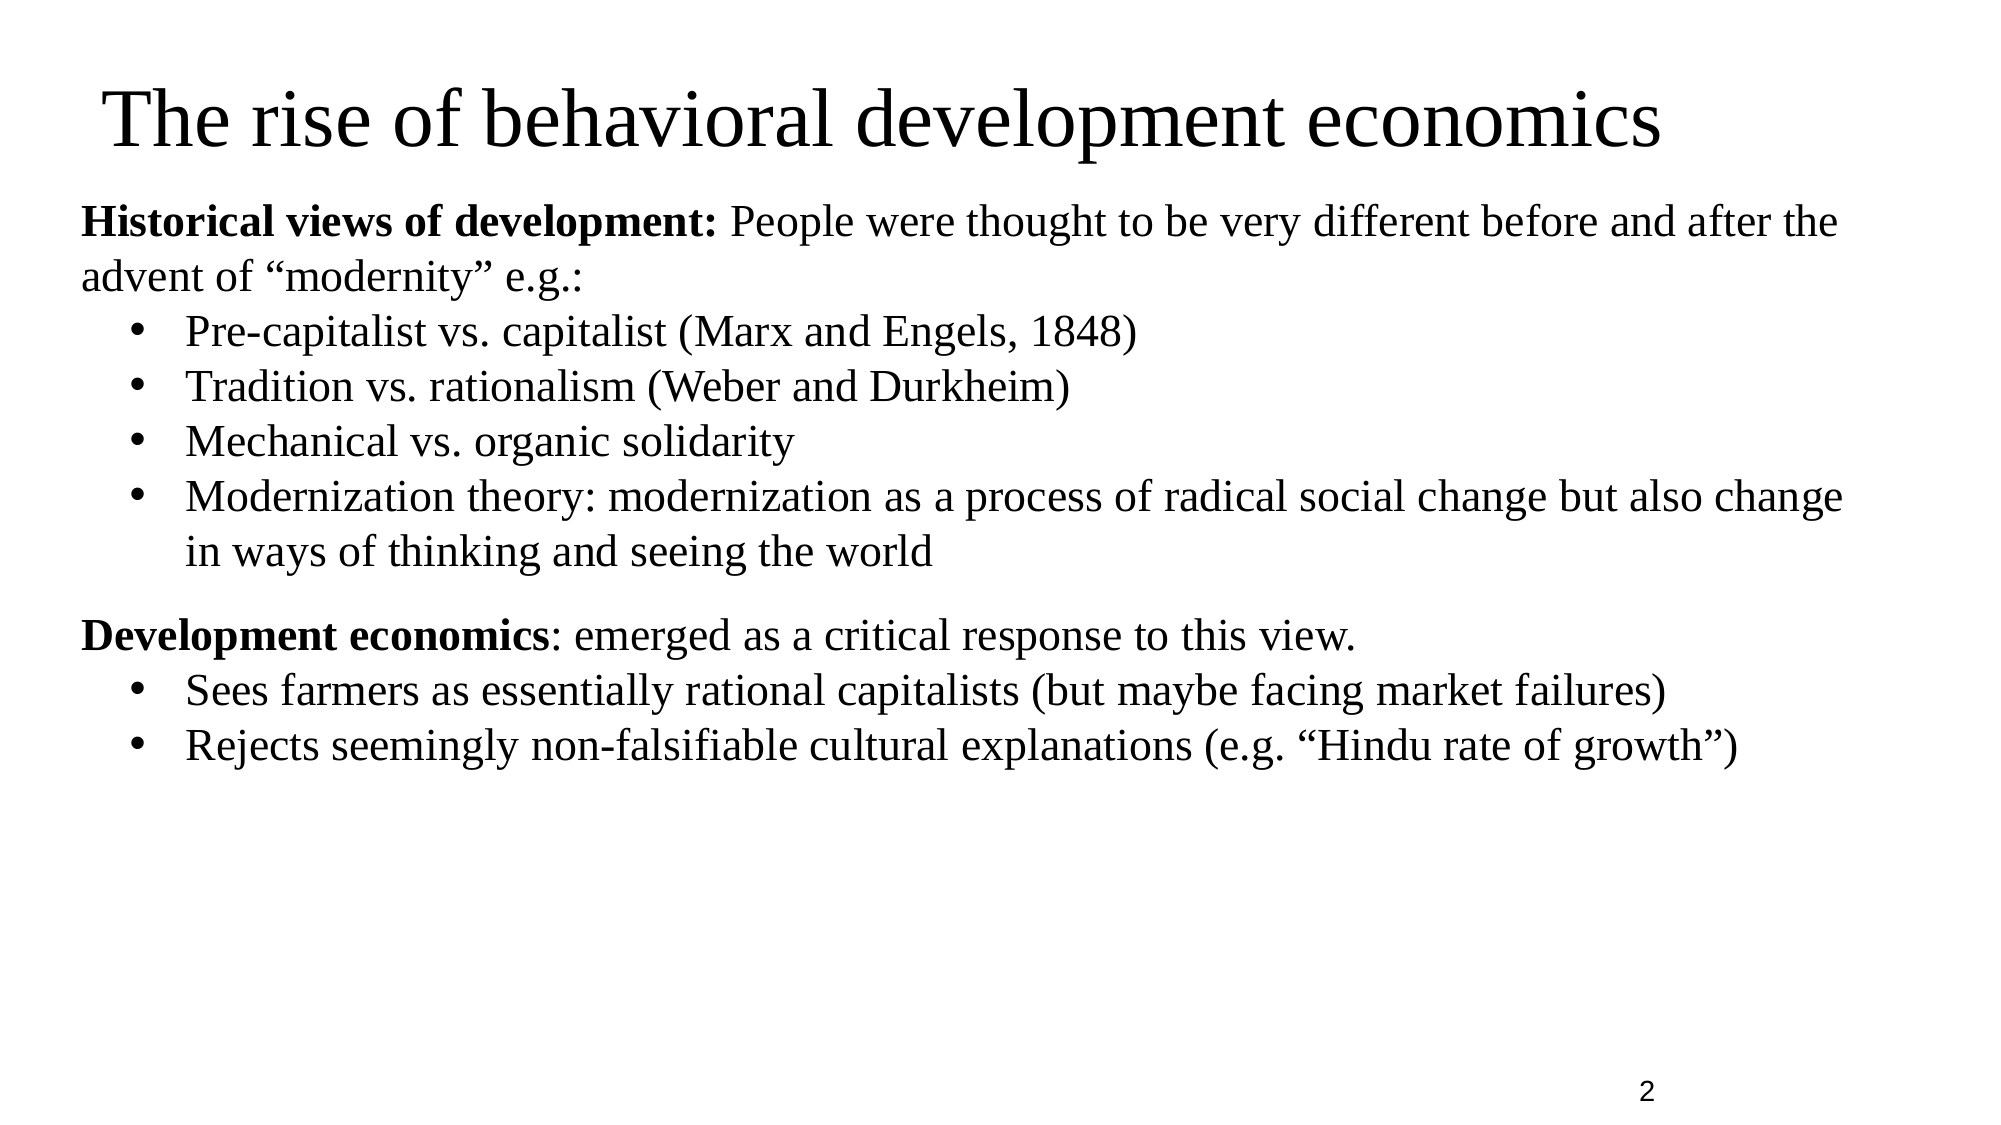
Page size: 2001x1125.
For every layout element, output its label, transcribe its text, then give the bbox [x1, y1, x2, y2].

title The rise of behavioral development economics [81, 56, 1732, 184]
list Historical views of development: People were thought to be very different before and after the advent of “modernity” e.g.: Pre-capitalist vs. capitalist (Marx and Engels, 1848) Tradition vs. rationalism (Weber and Durkheim) Mechanical vs. organic solidarity Modernization theory: modernization as a process of radical social change but also change in ways of thinking and seeing the world Development economics: emerged as a critical response to this view. Sees farmers as essentially rational capitalists (but maybe facing market failures) Rejects seemingly non-falsifiable cultural explanations (e.g. “Hindu rate of growth”) [81, 183, 1882, 952]
slide_number 2 [1624, 1059, 1840, 1120]
